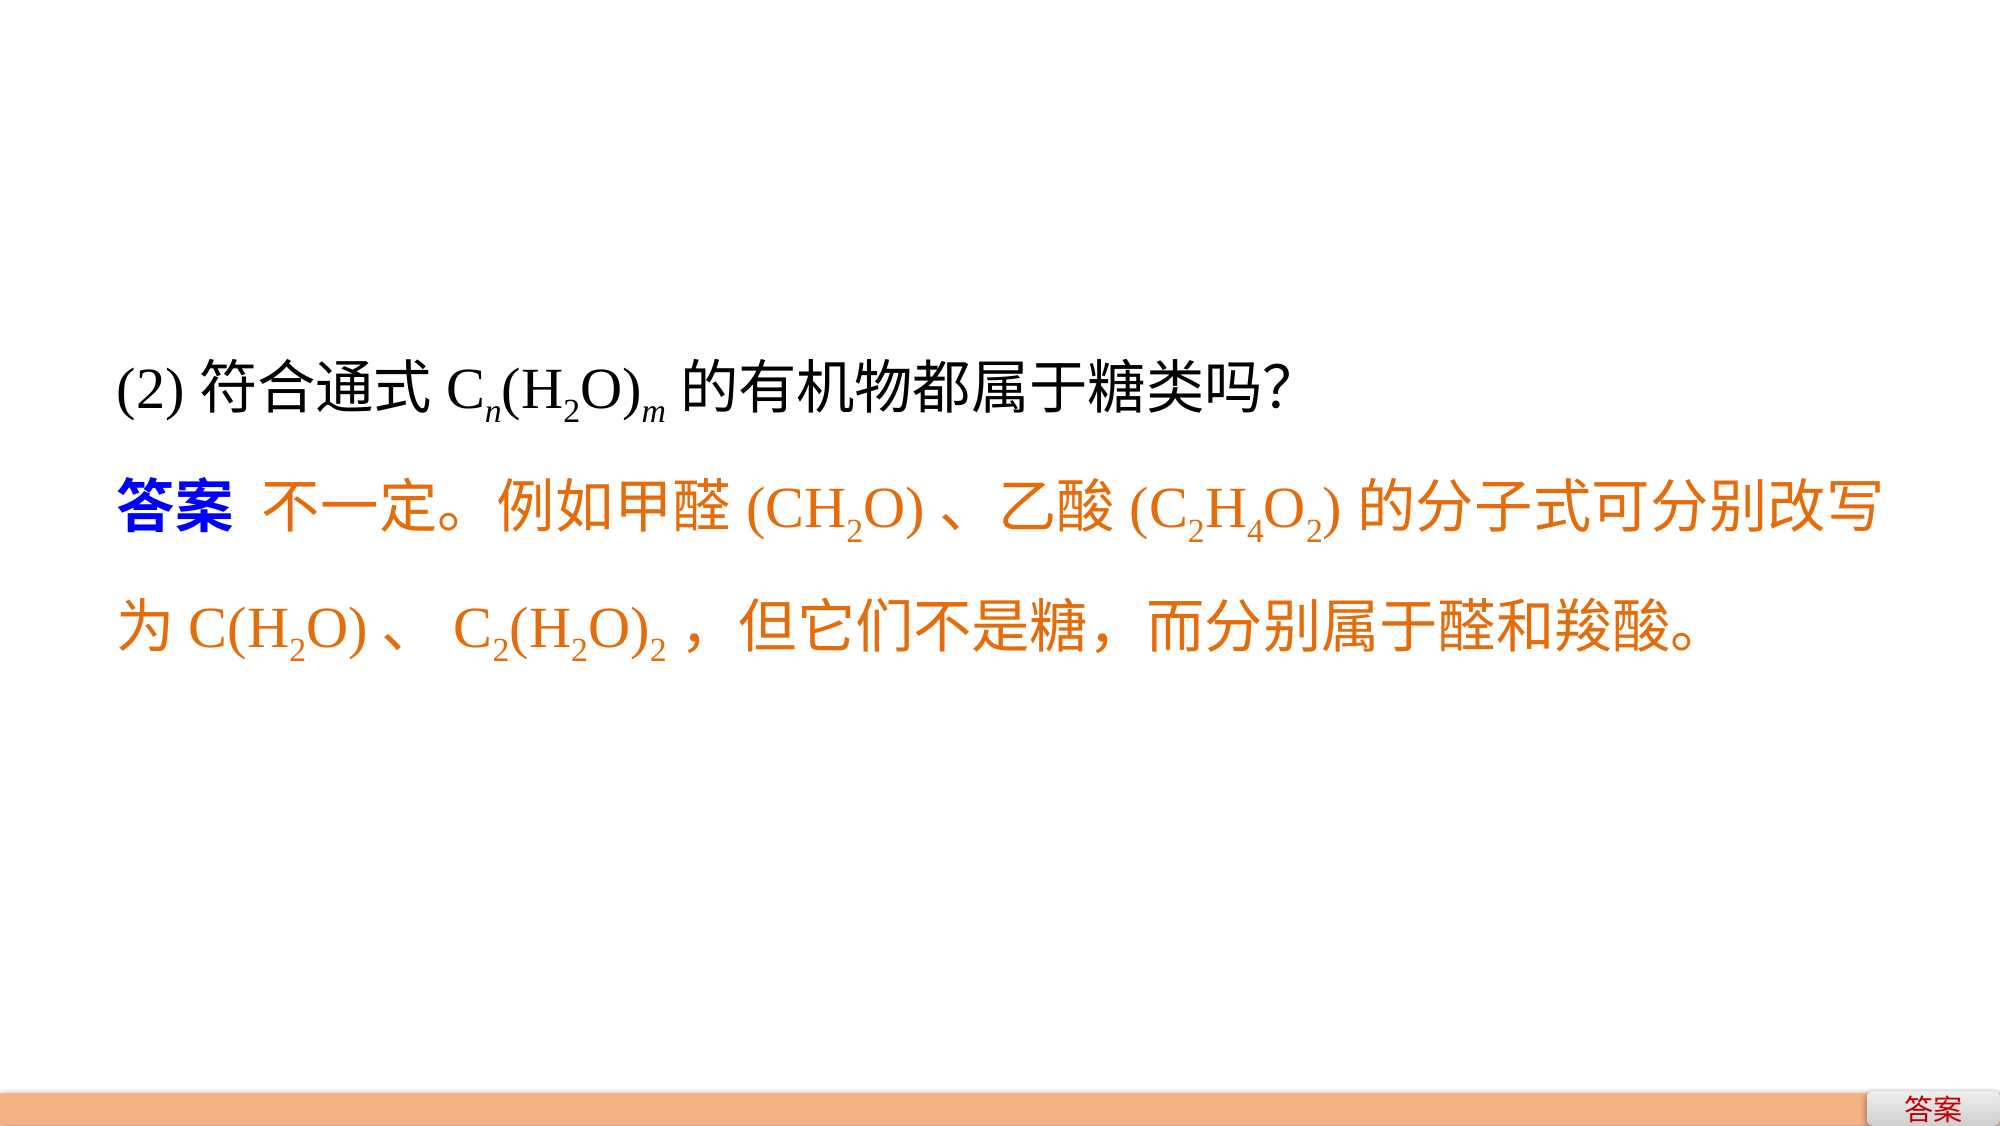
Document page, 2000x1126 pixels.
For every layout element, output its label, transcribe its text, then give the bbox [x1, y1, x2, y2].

text_box (2)符合通式Cn(H2O)m的有机物都属于糖类吗？ 答案 不一定。例如甲醛(CH2O)、乙酸(C2H4O2)的分子式可分别改写为C(H2O)、C2(H2O)2，但它们不是糖，而分别属于醛和羧酸。 [102, 302, 1900, 676]
text_box [0, 1092, 1864, 1126]
text_box 答案 [1866, 1090, 2000, 1126]
